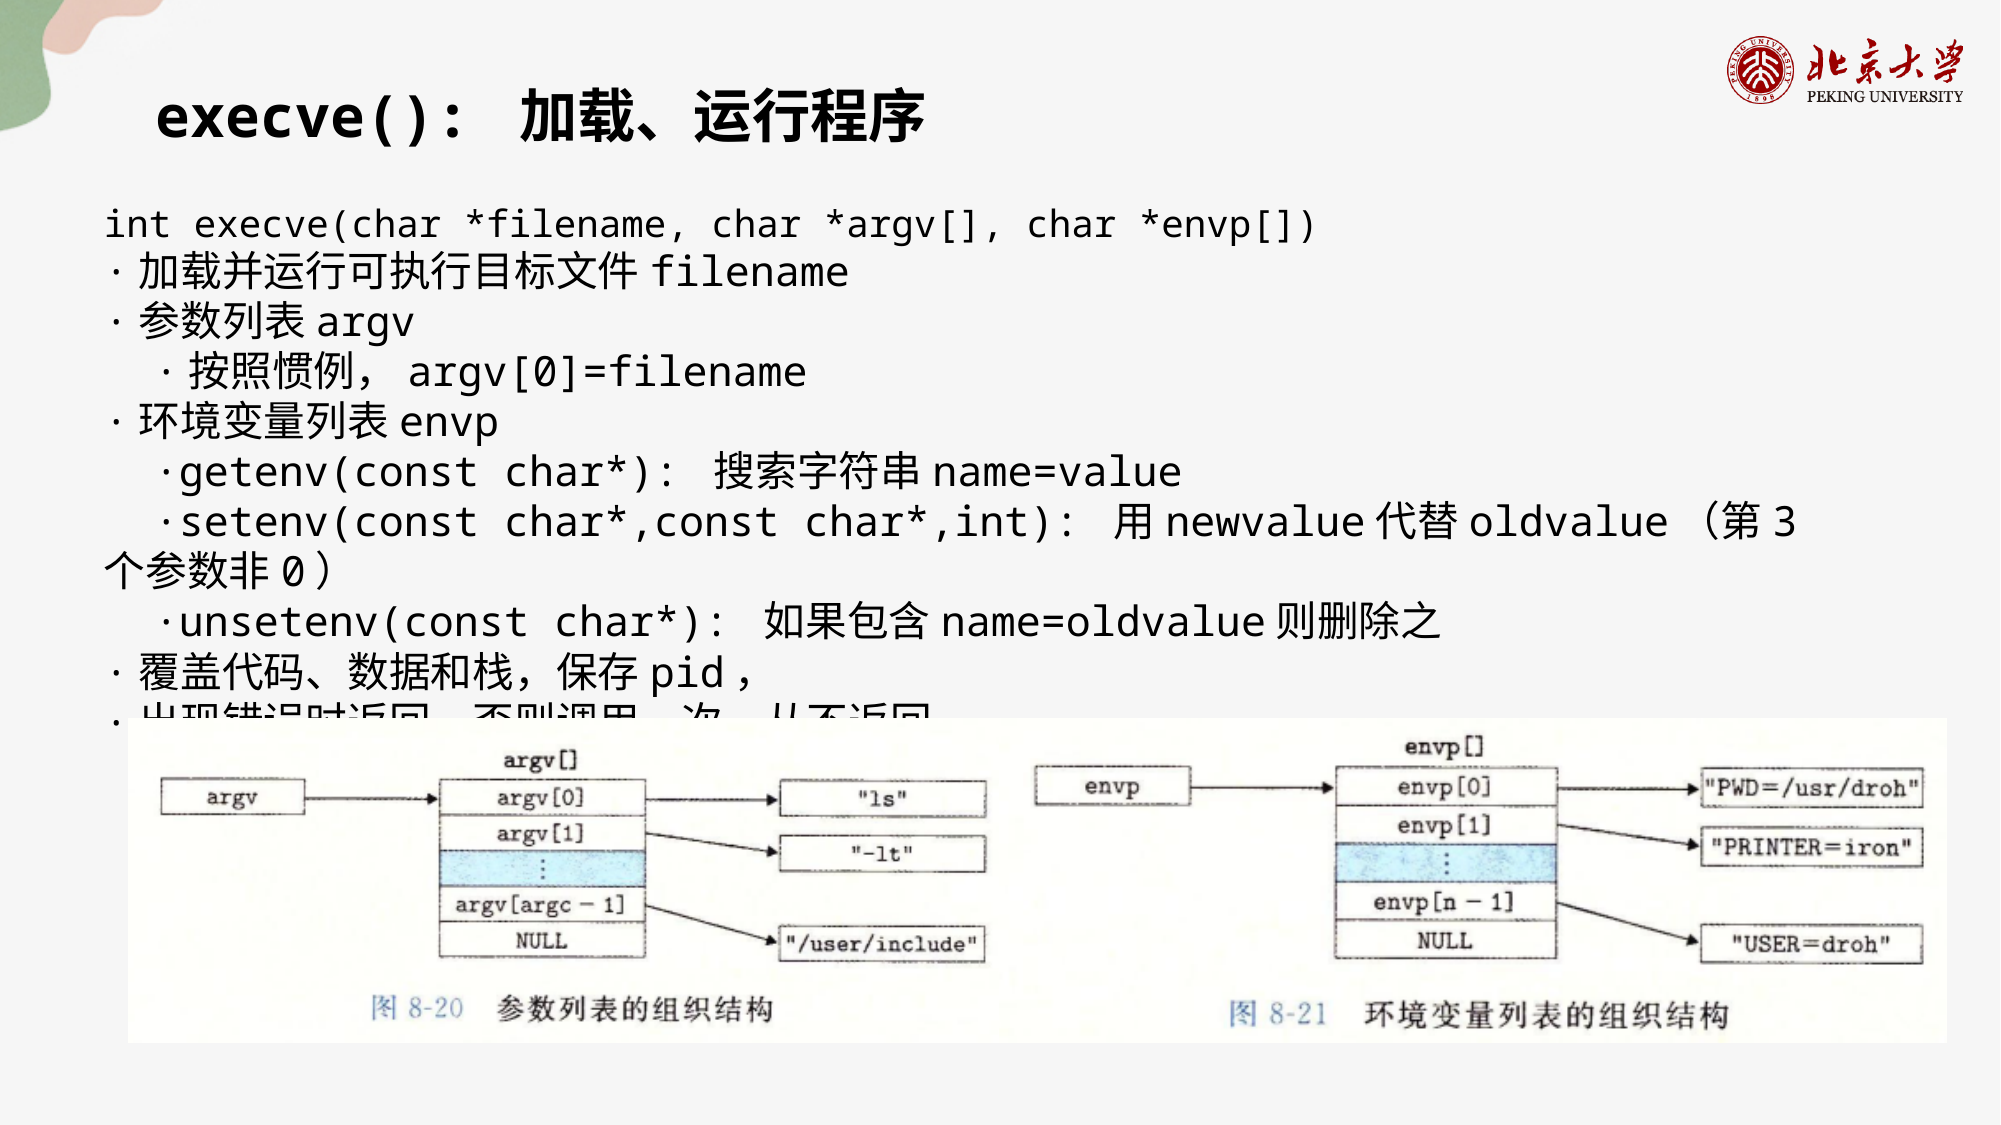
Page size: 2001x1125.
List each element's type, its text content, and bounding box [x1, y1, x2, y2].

text_box execve(): 加载、运行程序 [140, 71, 1000, 157]
picture [0, 0, 2001, 1125]
text_box int execve(char *filename, char *argv[], char *envp[]) ·加载并运行可执行目标文件filename ·参数列表argv ·按照惯例，argv[0]=filename ·环境变量列表envp ·getenv(const char*): 搜索字符串name=value ·setenv(const char*,const char*,int): 用newvalue代替oldvalue（第3个参数非0） ·unsetenv(const char*): 如果包含name=oldvalue则删除之 ·覆盖代码、数据和栈，保存pid， ·出现错误时返回，否则调用一次、从不返回。 [88, 192, 1826, 753]
